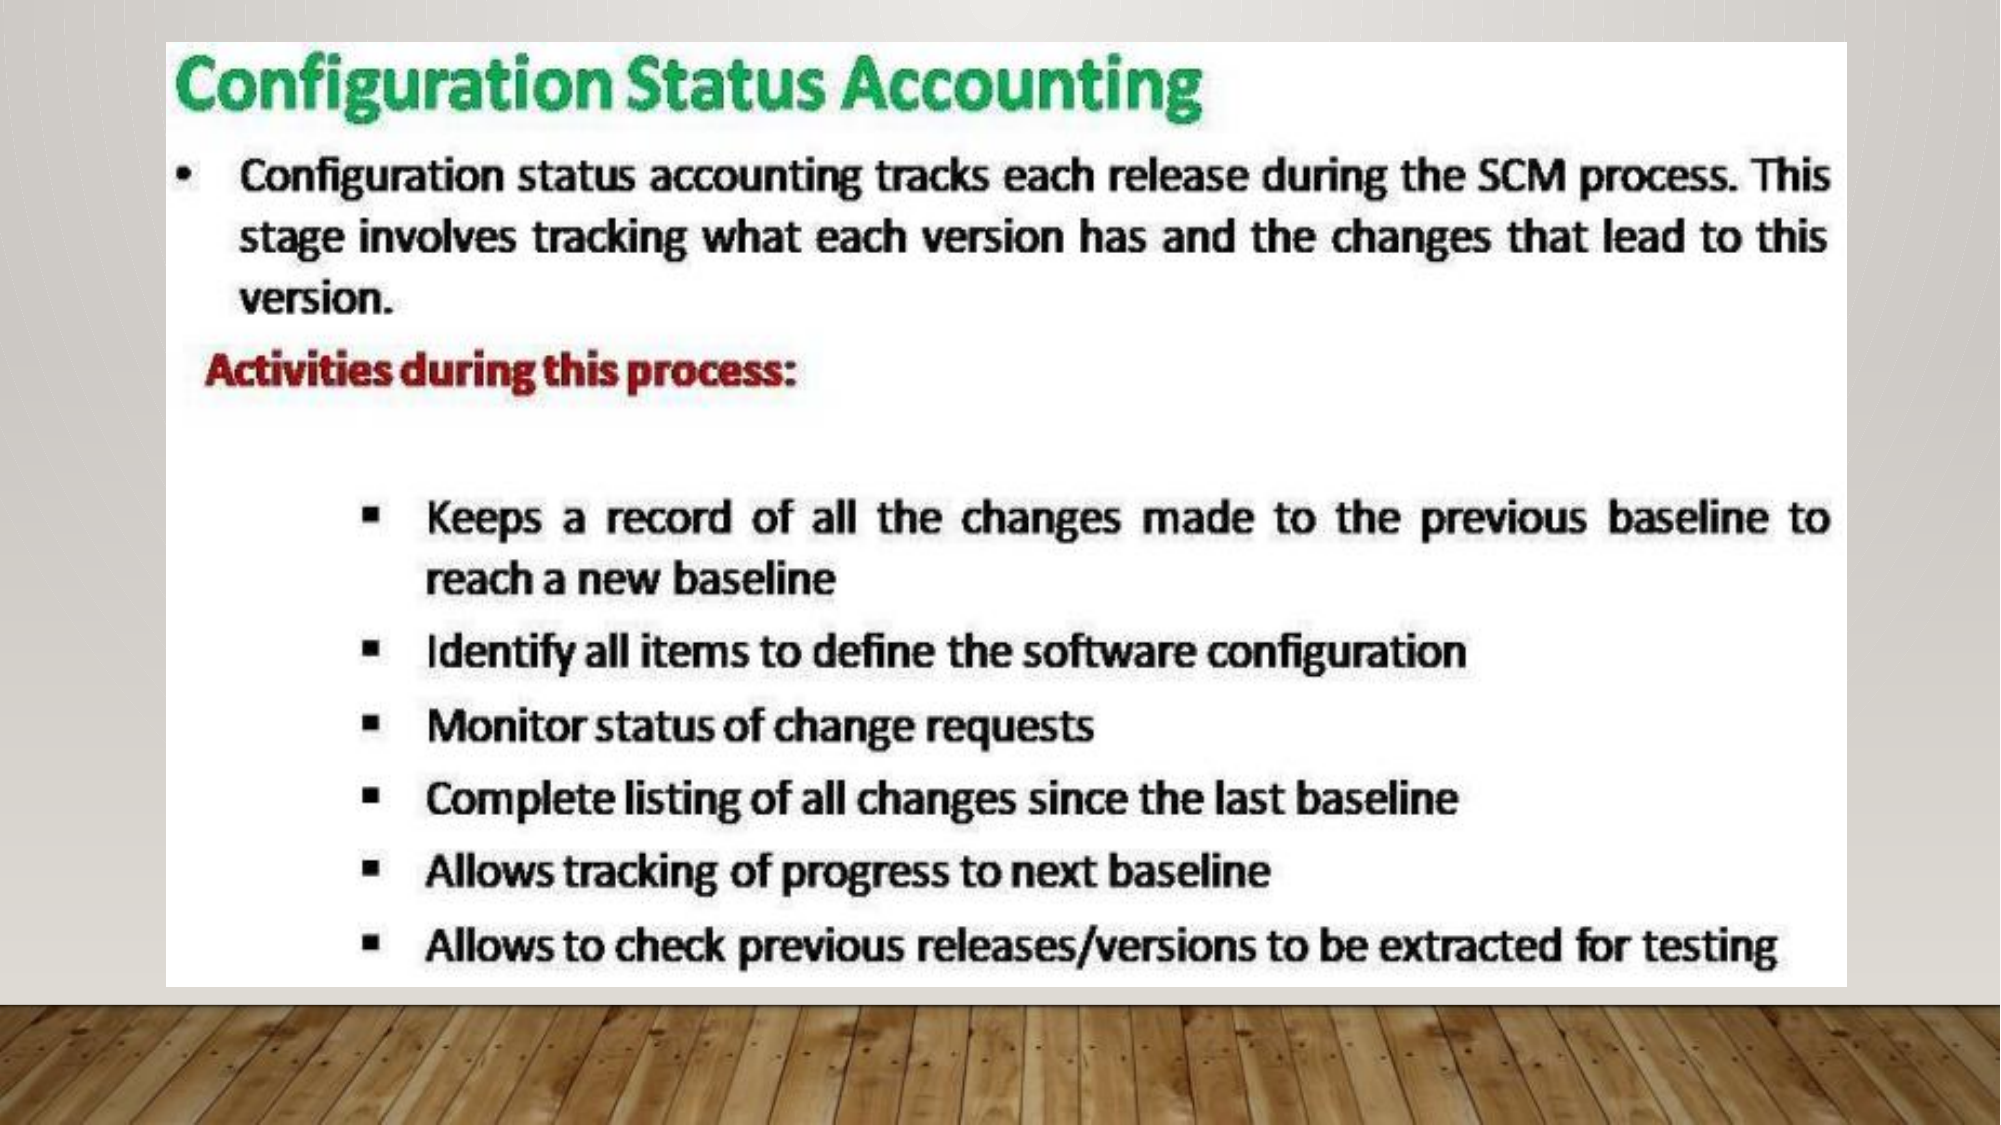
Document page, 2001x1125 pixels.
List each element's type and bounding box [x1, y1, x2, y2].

picture [0, 1005, 2000, 1125]
picture [166, 41, 1847, 987]
